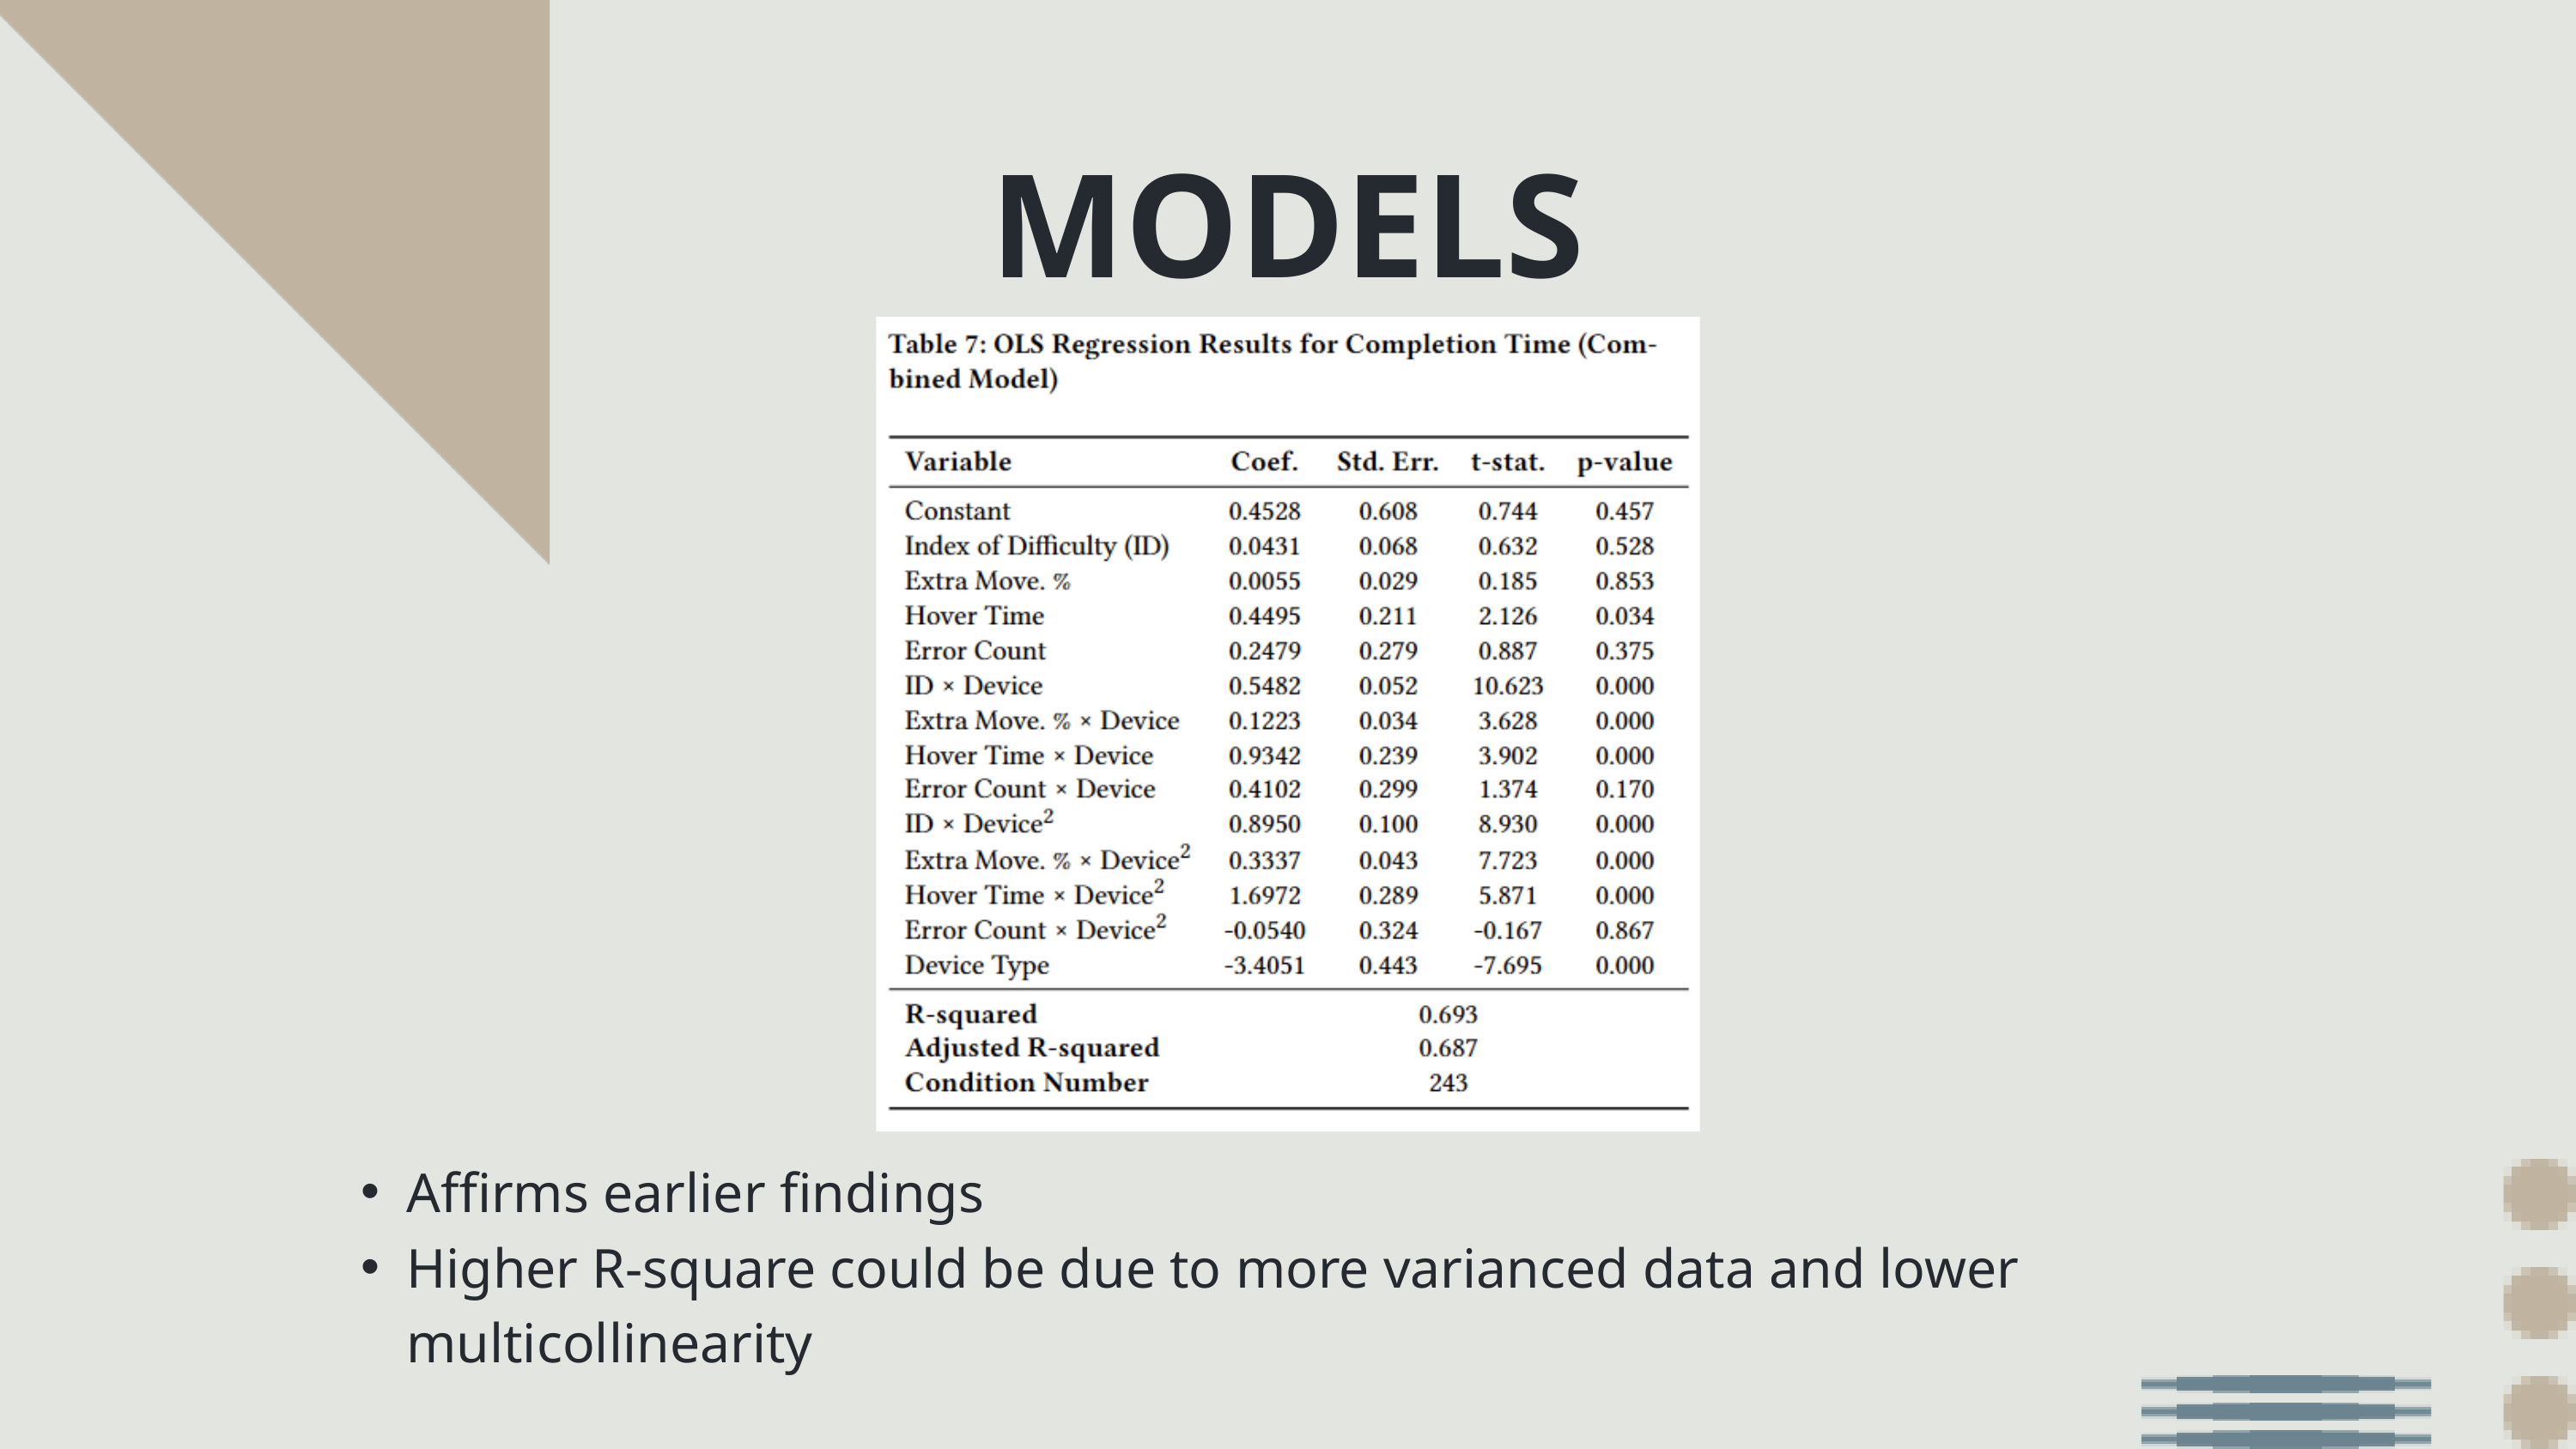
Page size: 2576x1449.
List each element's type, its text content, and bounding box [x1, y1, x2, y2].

text_box [2503, 1159, 2576, 1449]
text_box [0, 0, 550, 565]
text_box [876, 317, 1700, 1131]
text_box MODELS [551, 191, 2025, 306]
text_box [2141, 1375, 2432, 1449]
text_box Affirms earlier findings Higher R-square could be due to more varianced data and lower multicollinearity [314, 1148, 2432, 1373]
